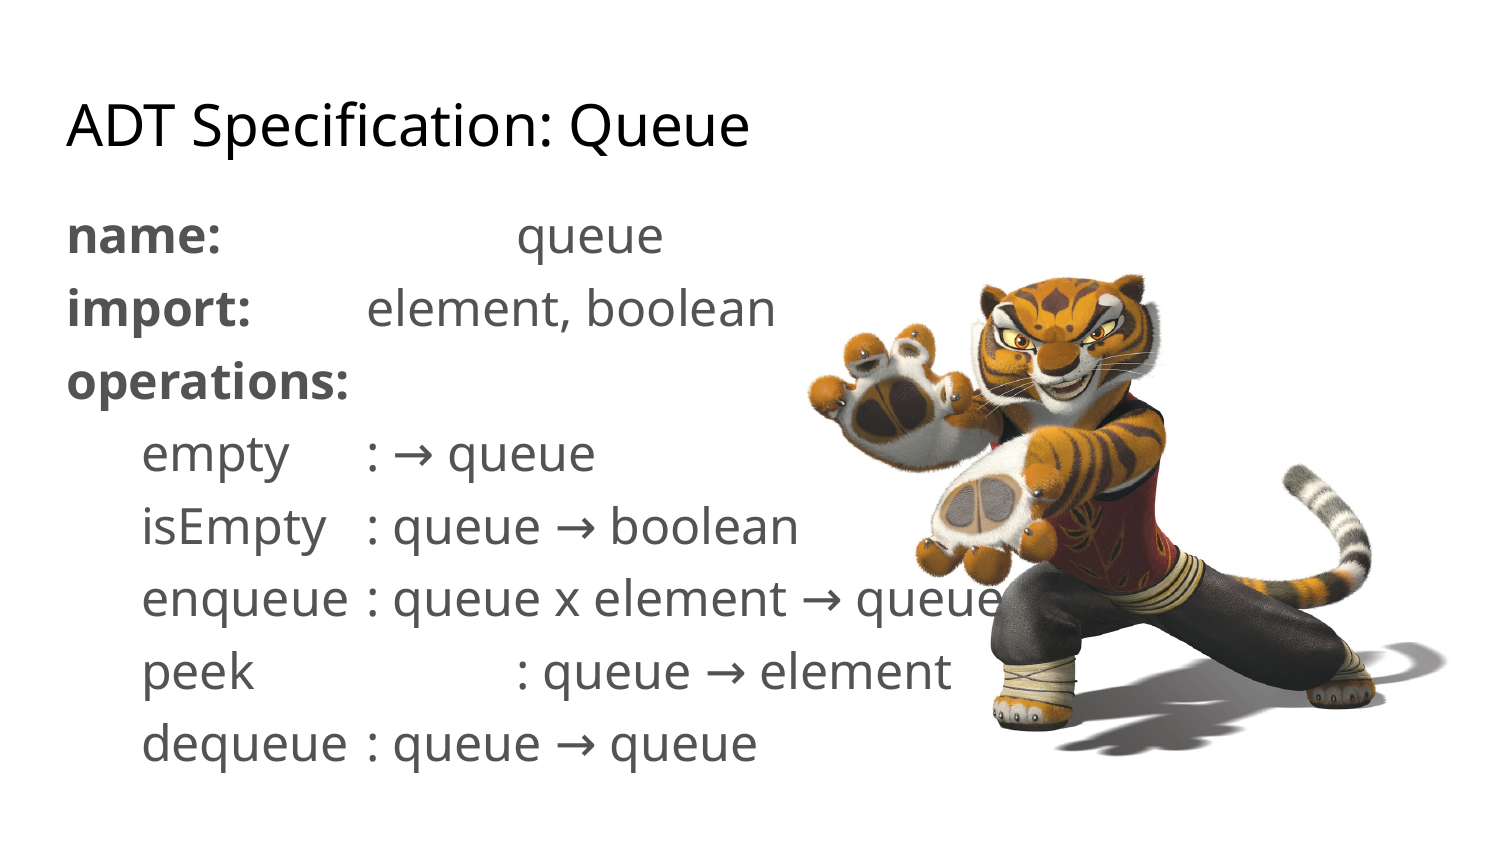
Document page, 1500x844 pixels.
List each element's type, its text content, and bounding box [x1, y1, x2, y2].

picture [771, 231, 1494, 793]
list name: queue import: element, boolean operations: empty : → queue isEmpty : queue → boolean enqueue : queue x element → queue peek : queue → element dequeue : queue → queue [51, 189, 1449, 750]
title ADT Specification: Queue [51, 72, 1449, 167]
